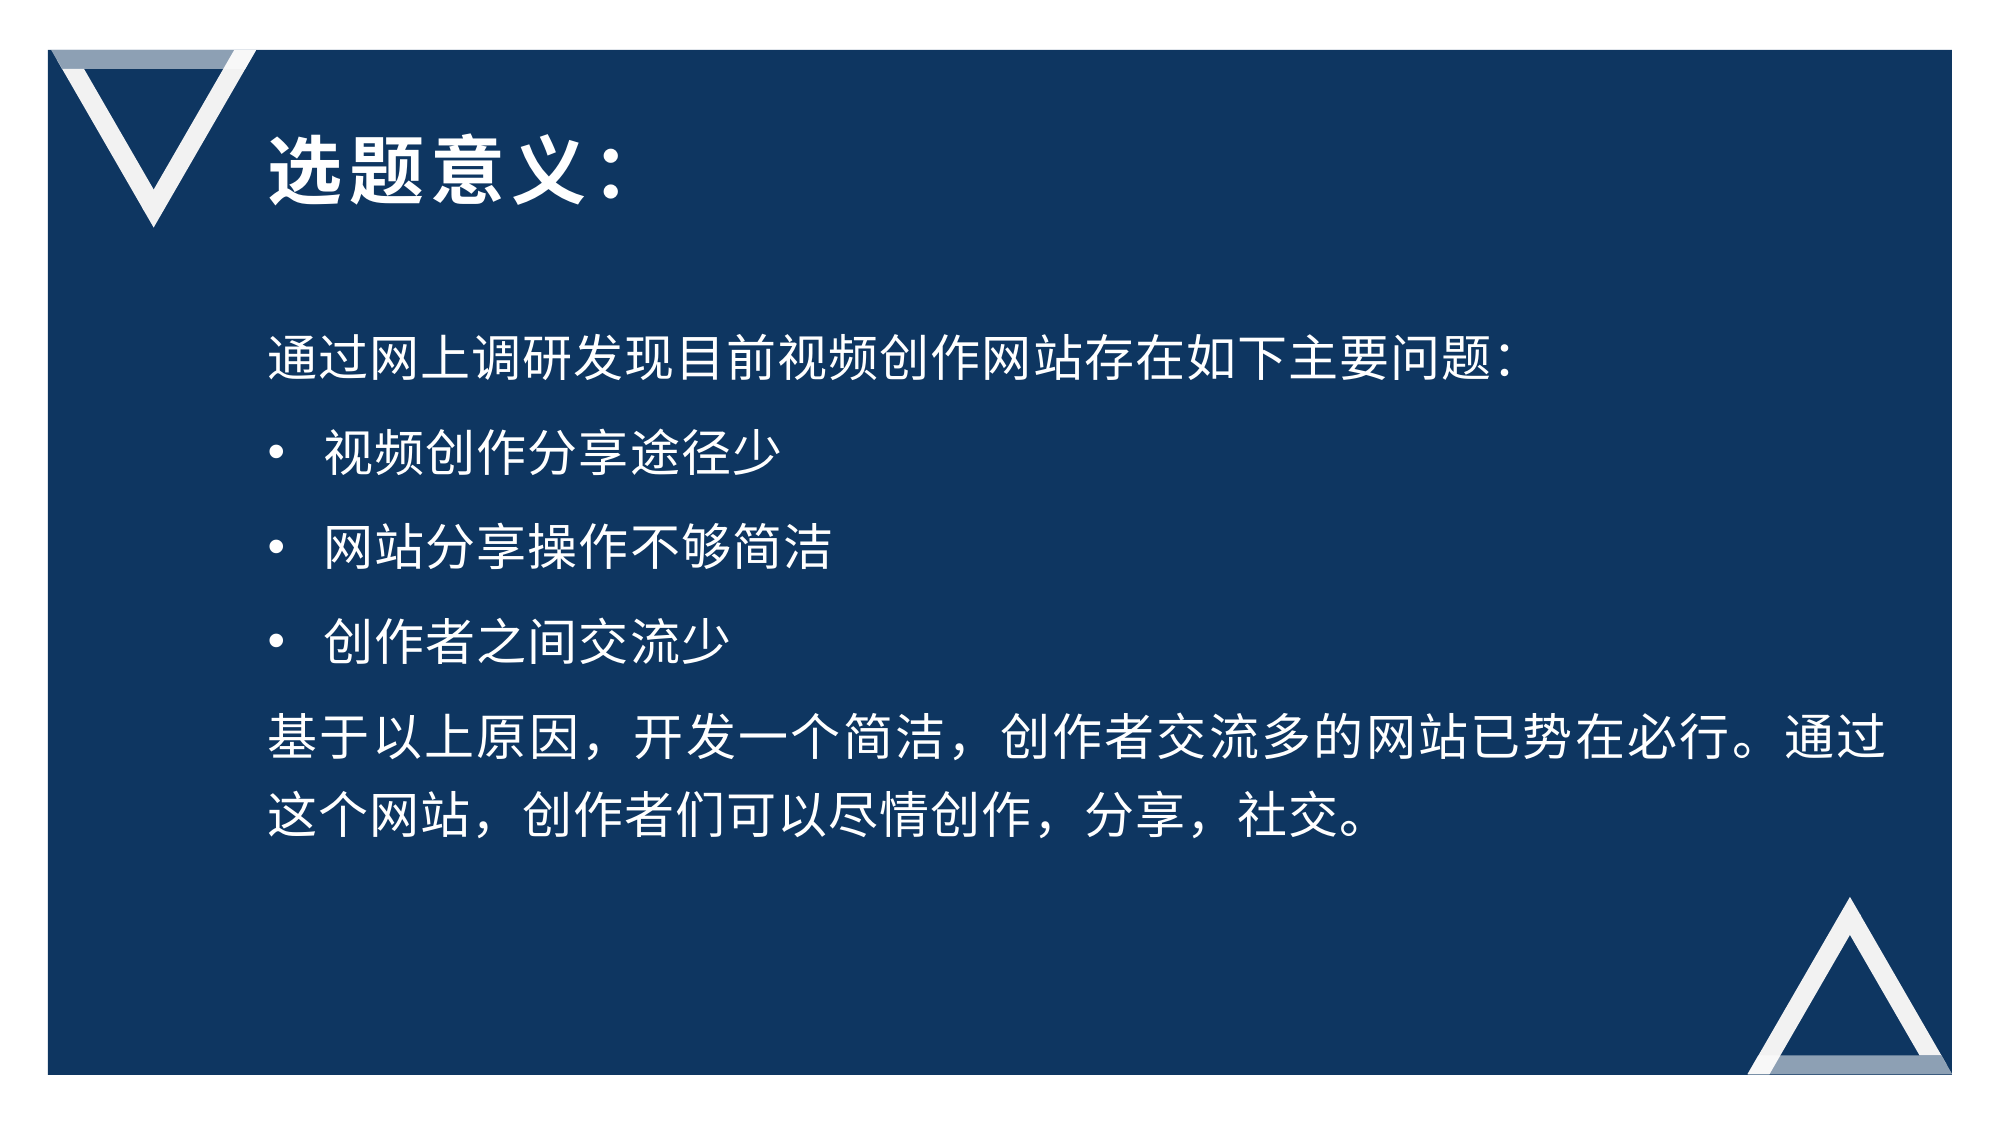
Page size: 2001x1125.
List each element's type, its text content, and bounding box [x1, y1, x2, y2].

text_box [1743, 928, 1918, 1125]
text_box 选题意义： [256, 77, 1901, 283]
text_box 通过网上调研发现目前视频创作网站存在如下主要问题： 视频创作分享途径少 网站分享操作不够简洁 创作者之间交流少 基于以上原因，开发一个简洁，创作者交流多的网站已势在必行。通过这个网站，创作者们可以尽情创作，分享，社交。 [255, 302, 1901, 1056]
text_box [86, 0, 260, 196]
text_box [47, 49, 1953, 1076]
